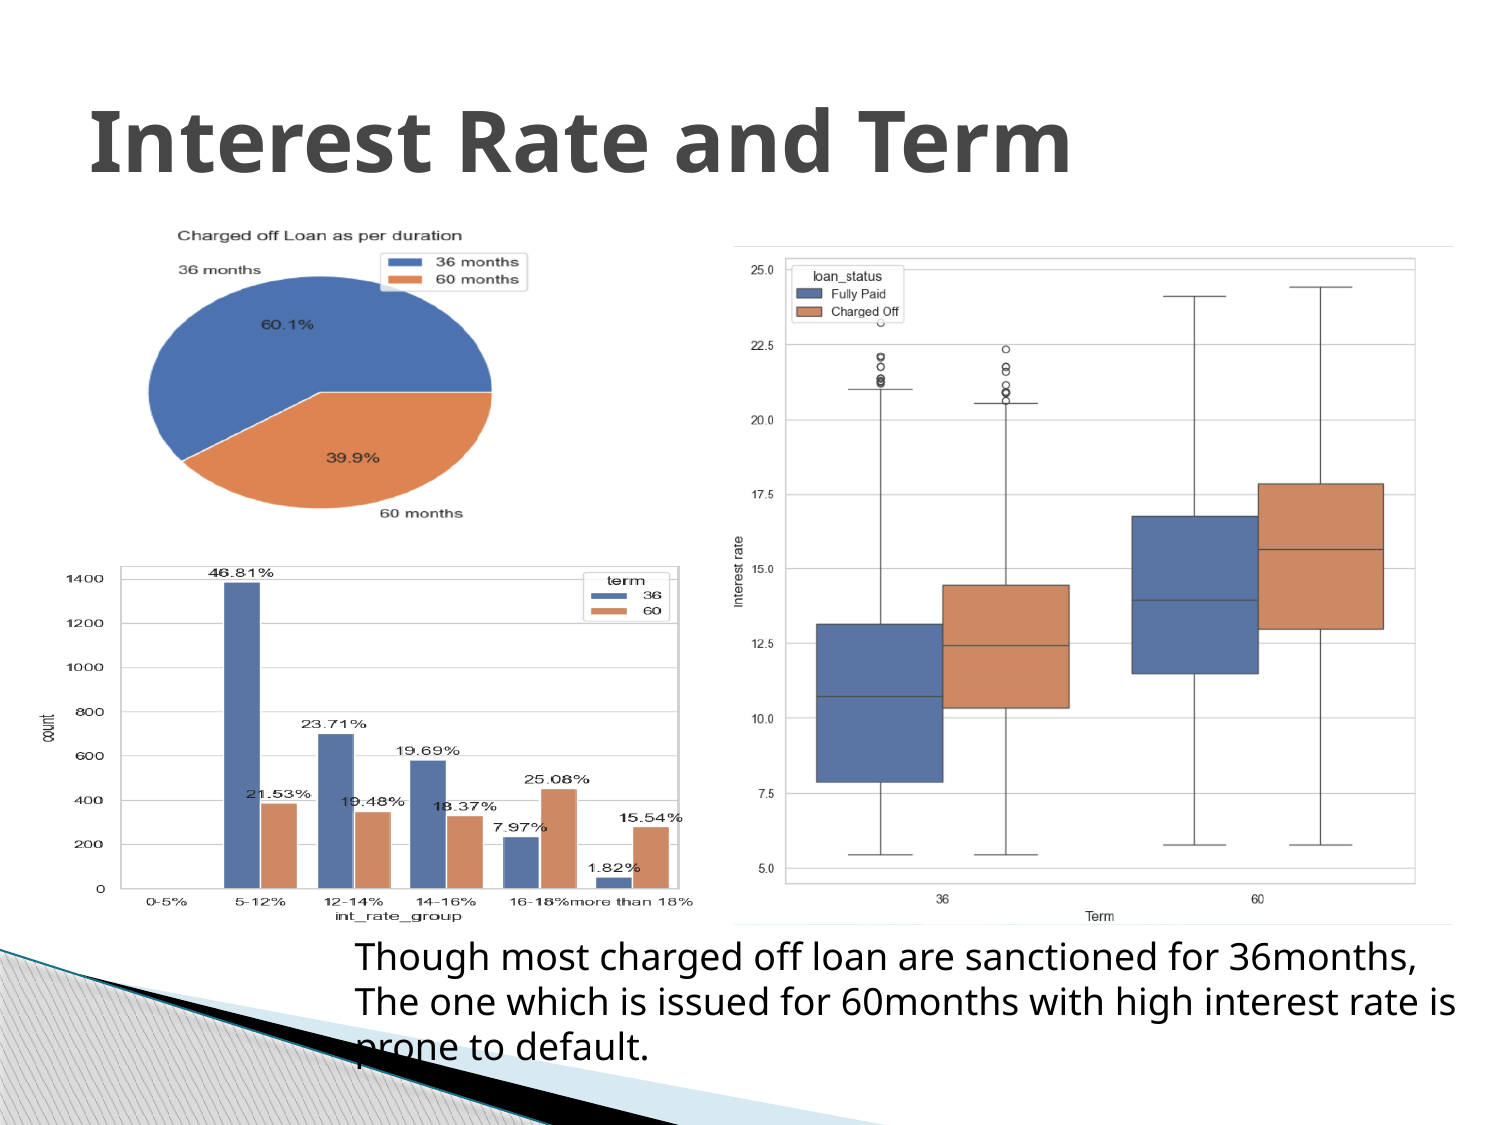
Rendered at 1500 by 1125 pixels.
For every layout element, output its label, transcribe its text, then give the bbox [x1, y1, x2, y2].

title Interest Rate and Term [75, 45, 1425, 233]
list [734, 245, 1453, 925]
picture [23, 562, 727, 926]
picture [116, 222, 575, 528]
text_box Though most charged off loan are sanctioned for 36months, The one which is issued for 60months with high interest rate is prone to default. [339, 925, 1500, 1076]
